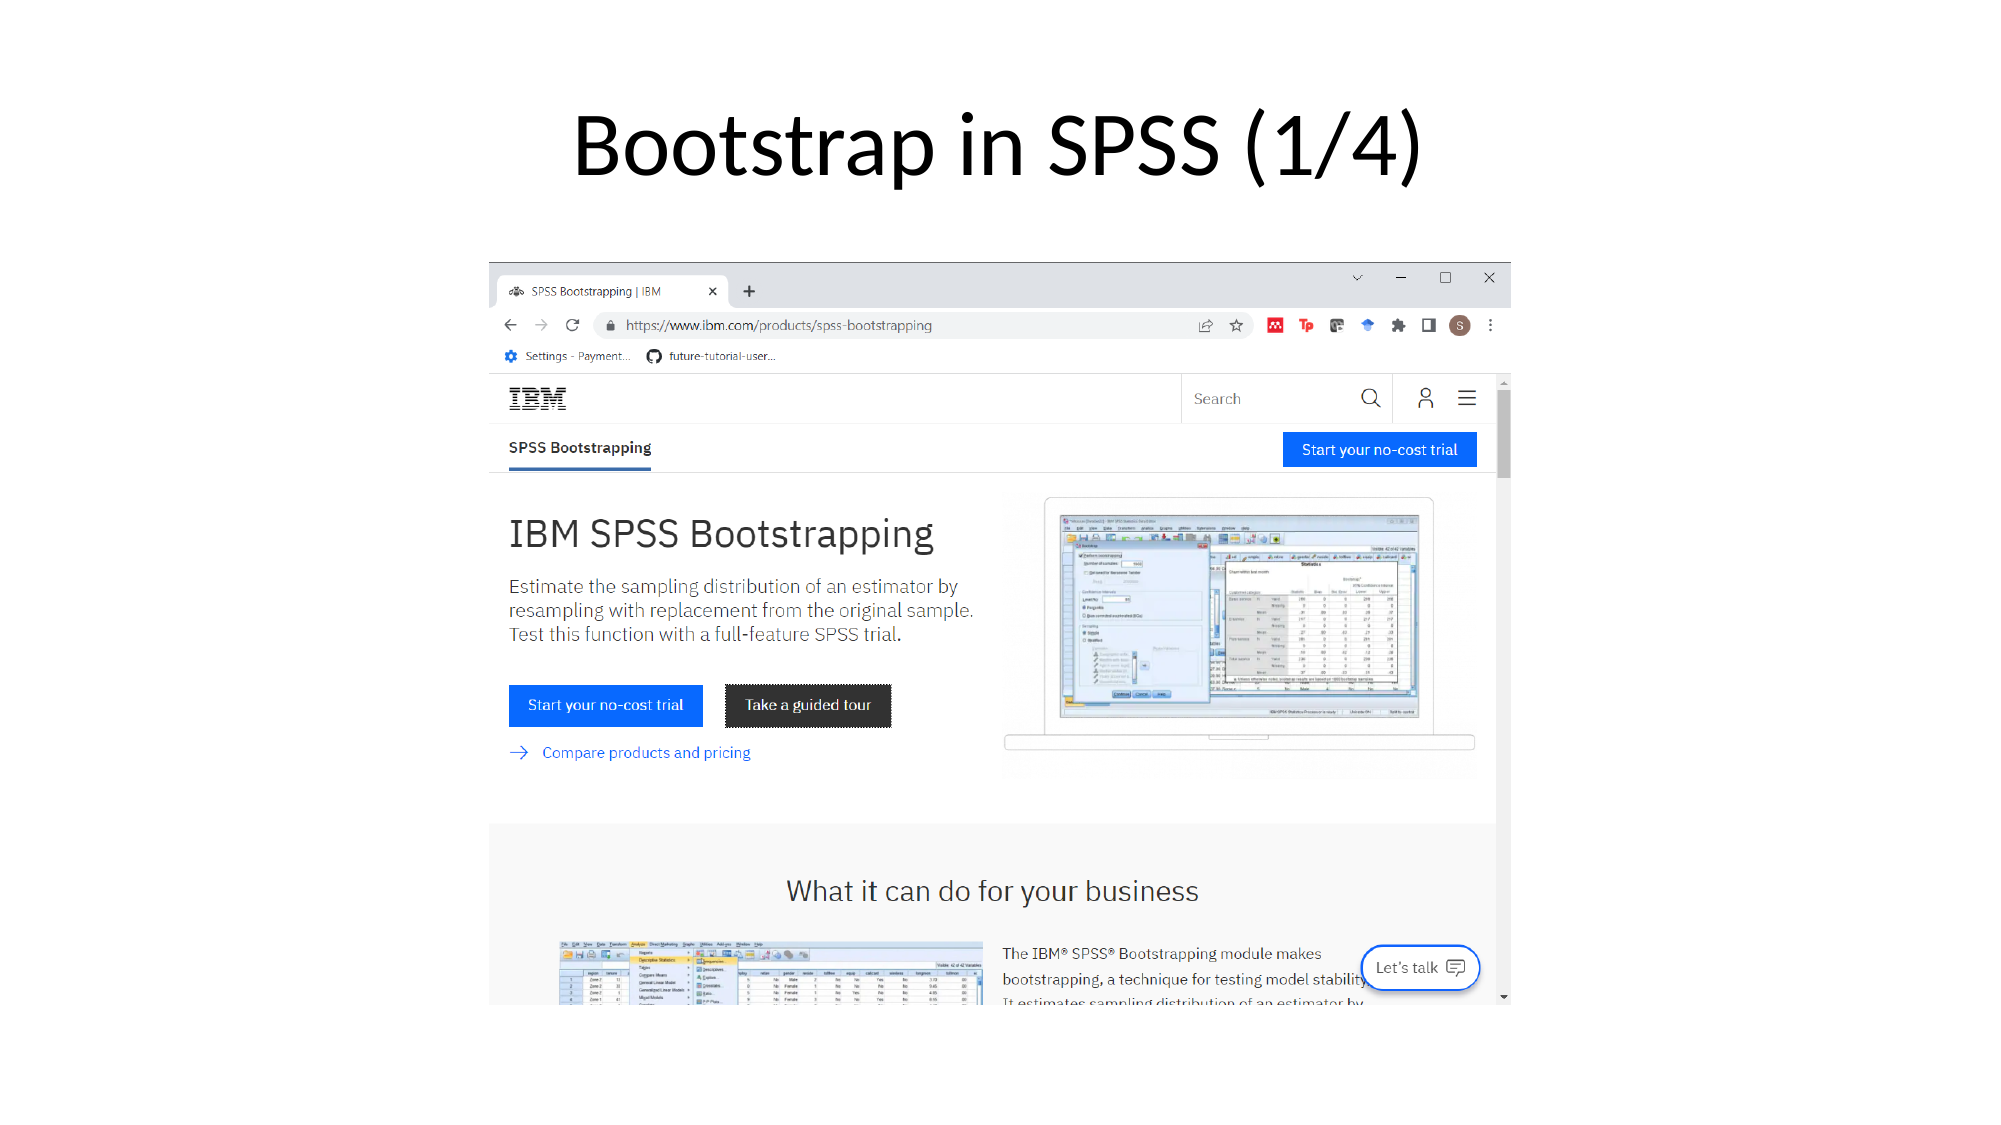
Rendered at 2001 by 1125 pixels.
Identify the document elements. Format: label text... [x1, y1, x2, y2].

title Bootstrap in SPSS (1/4) [99, 45, 1900, 233]
picture [489, 262, 1511, 1005]
